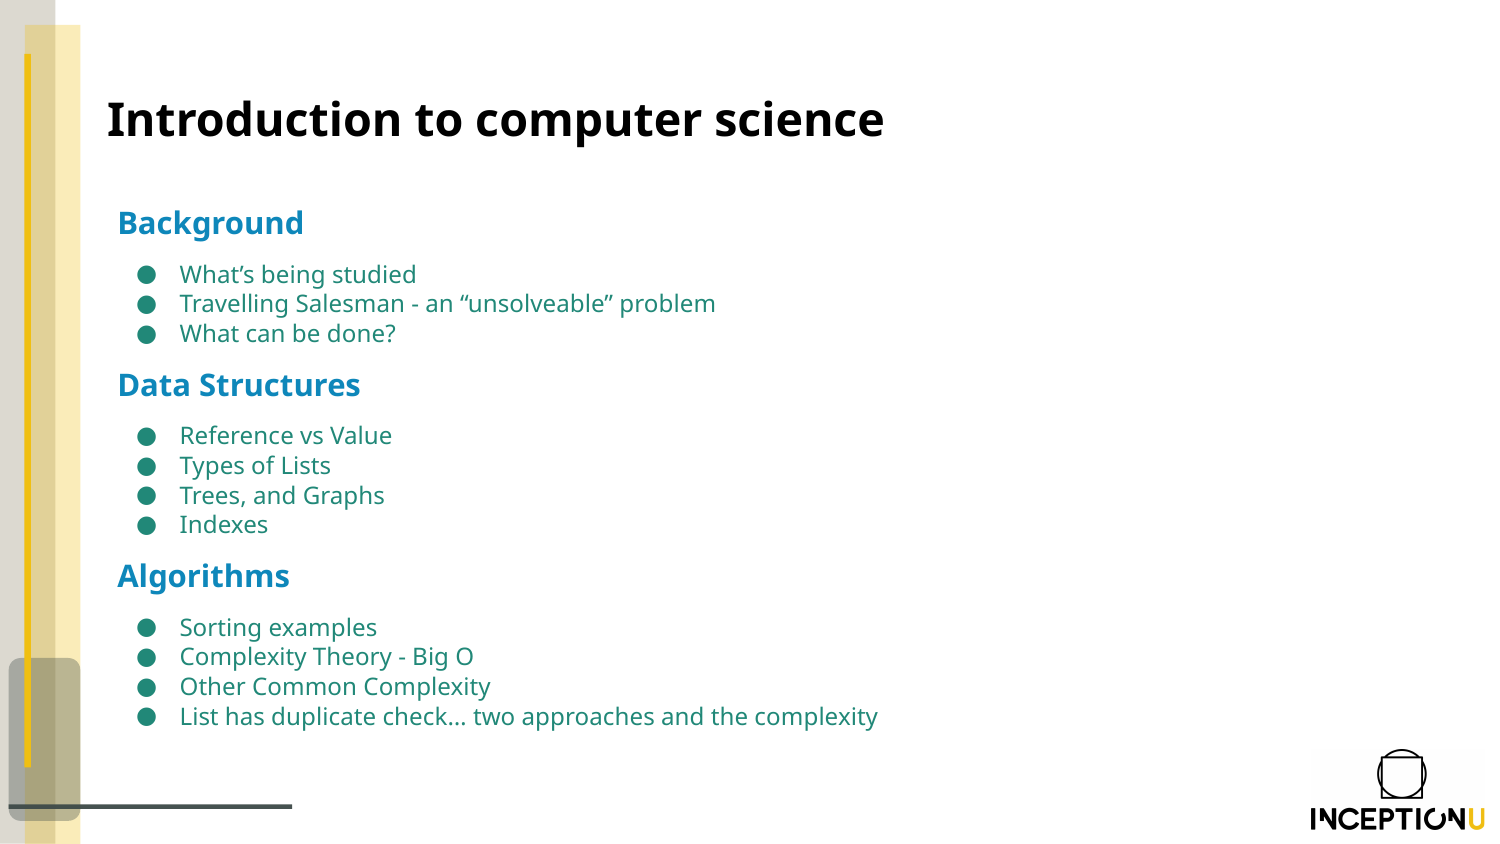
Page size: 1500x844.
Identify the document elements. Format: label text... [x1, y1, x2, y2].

list Background What’s being studied Travelling Salesman - an “unsolveable” problem What can be done? Data Structures Reference vs Value Types of Lists Trees, and Graphs Indexes Algorithms Sorting examples Complexity Theory - Big O Other Common Complexity List has duplicate check… two approaches and the complexity [102, 189, 1500, 750]
picture [1311, 750, 1485, 830]
title Introduction to computer science [92, 71, 1490, 166]
